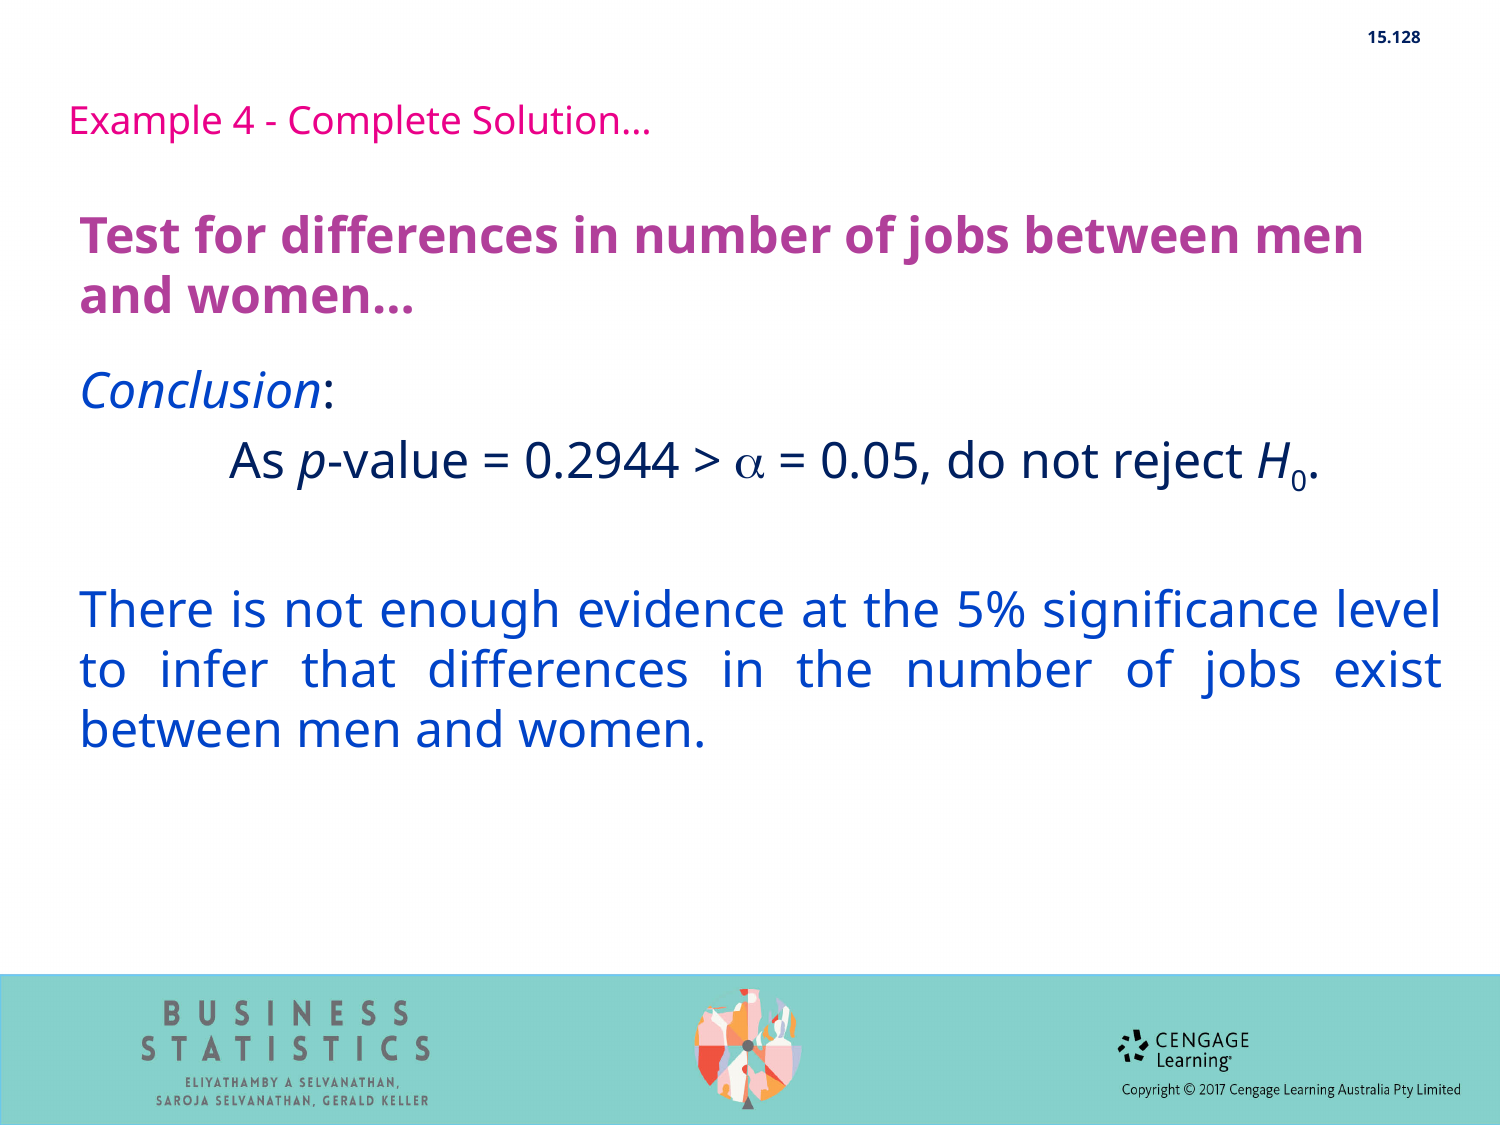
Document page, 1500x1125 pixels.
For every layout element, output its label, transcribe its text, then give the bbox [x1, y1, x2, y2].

picture [0, 0, 1500, 1125]
list Test for differences in number of jobs between men and women… Conclusion: As p-value = 0.2944 >  = 0.05, do not reject H0. There is not enough evidence at the 5% significance level to infer that differences in the number of jobs exist between men and women. [64, 196, 1459, 872]
text_box Example 4 - Complete Solution… [53, 42, 1329, 152]
slide_number 15.128 [1352, 0, 1500, 67]
